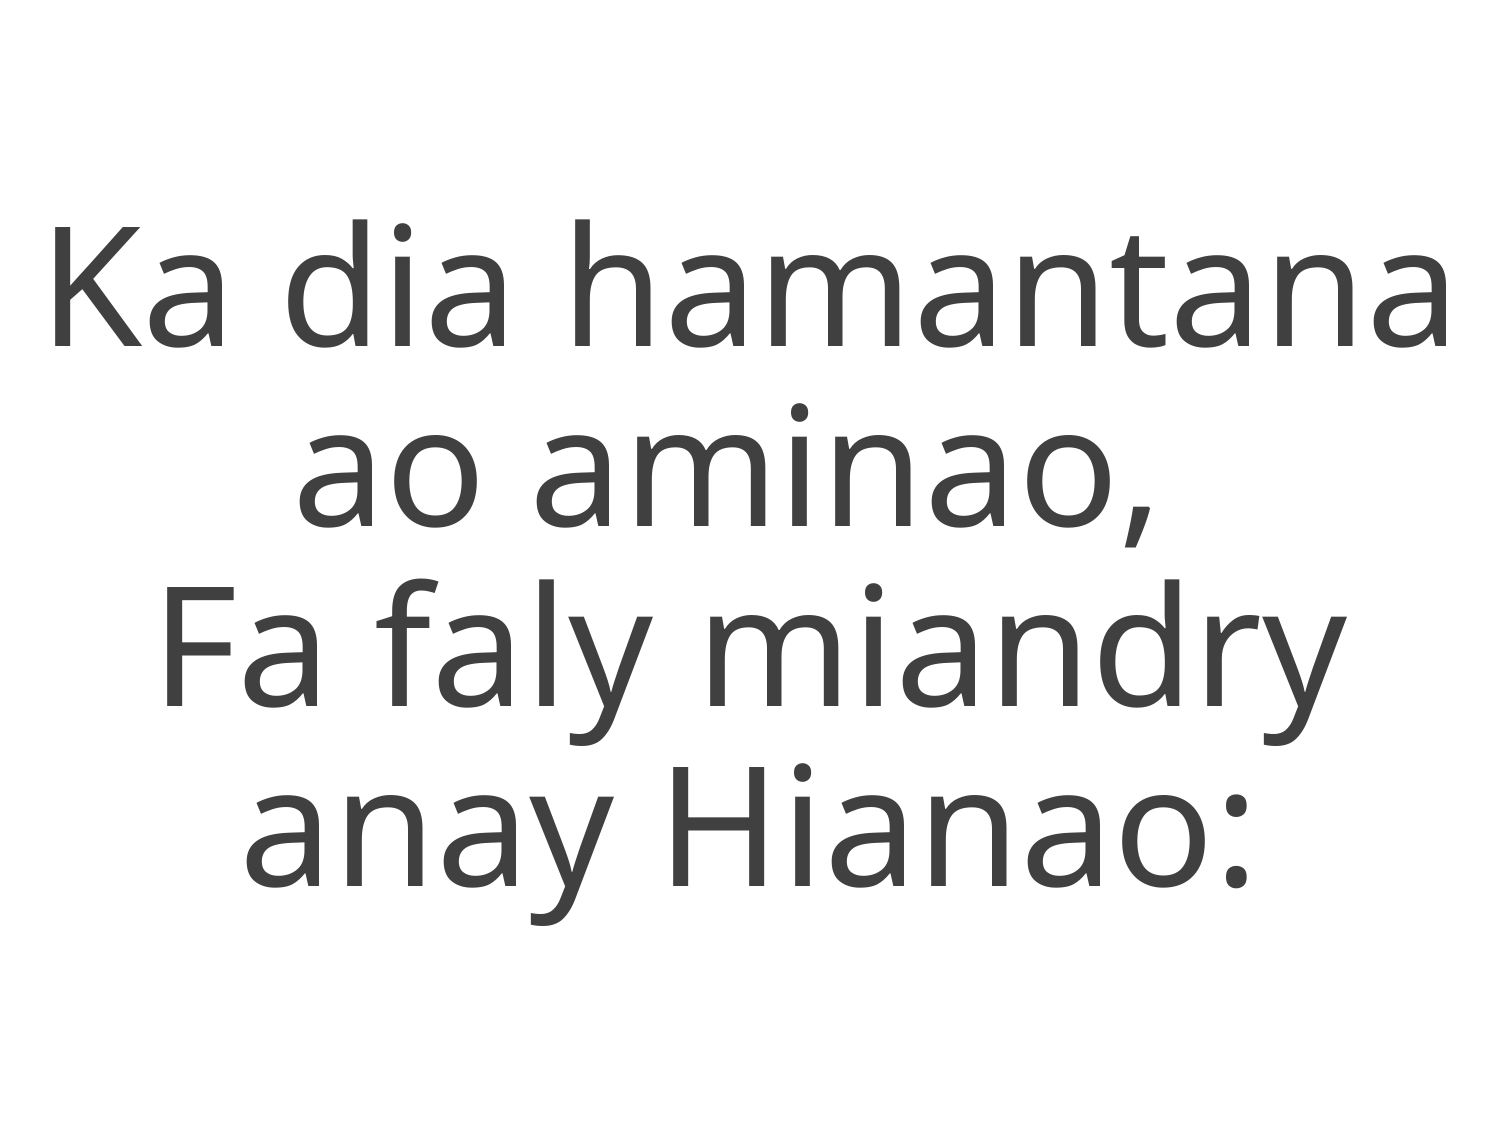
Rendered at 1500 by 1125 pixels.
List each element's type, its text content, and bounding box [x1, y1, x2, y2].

title Ka dia hamantana ao aminao, Fa faly miandry anay Hianao: [0, 453, 1500, 672]
